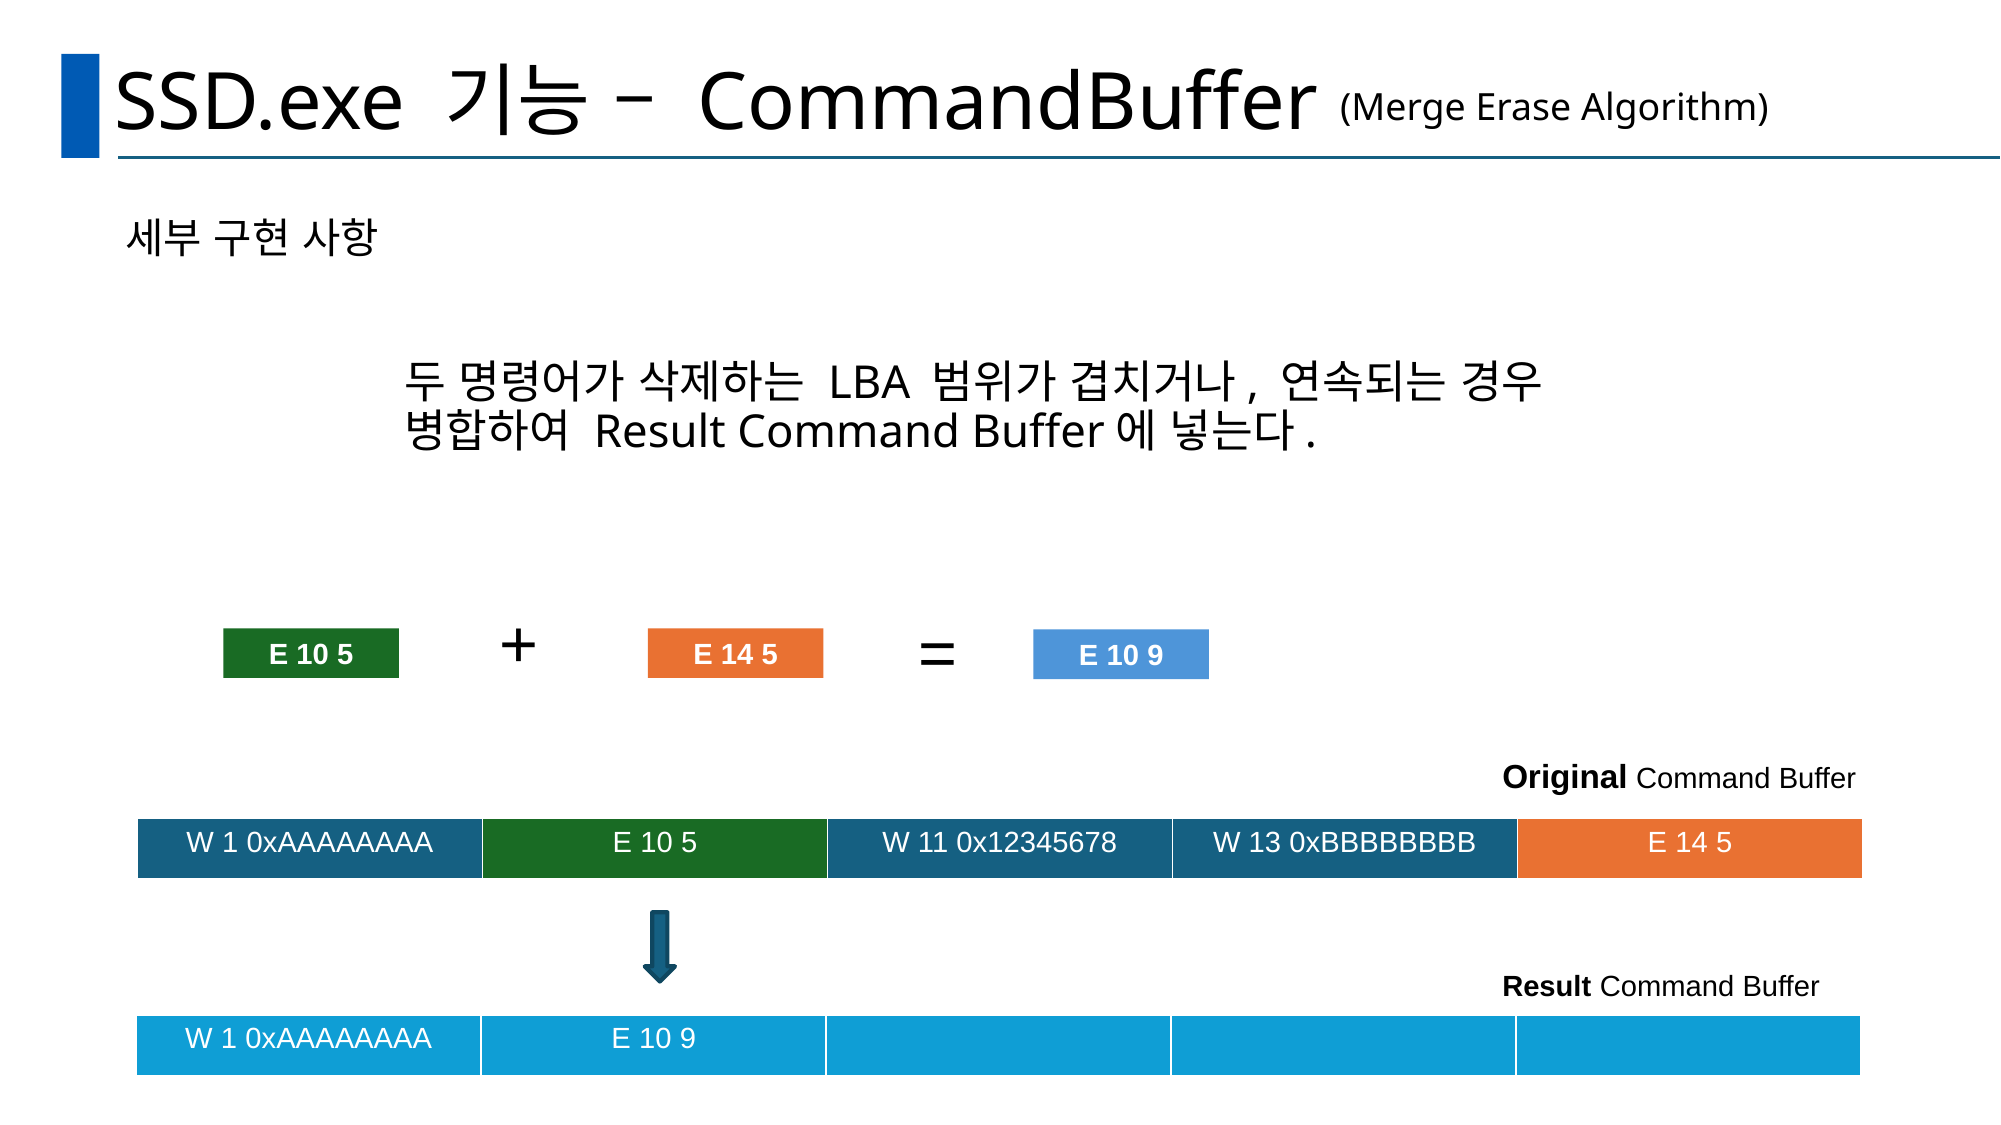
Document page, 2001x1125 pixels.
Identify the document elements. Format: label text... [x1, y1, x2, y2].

text_box [642, 910, 677, 984]
table_header E 10 5 [483, 819, 827, 878]
text_box + [484, 593, 602, 689]
text_box Result Command Buffer [1487, 959, 1875, 1010]
table_header [827, 1016, 1170, 1075]
text_box 두 명령어가 삭제하는 LBA 범위가 겹치거나, 연속되는 경우 병합하여 Result Command Buffer에 넣는다. [362, 351, 1635, 504]
table_header [1172, 1016, 1515, 1075]
table_header E 10 9 [482, 1016, 825, 1075]
text_box E 10 5 [223, 628, 399, 678]
table_header W 1 0xAAAAAAAA [138, 819, 482, 878]
text_box (Merge Erase Algorithm) [1325, 75, 1833, 136]
table_header W 13 0xBBBBBBBB [1173, 819, 1517, 878]
table_header [1517, 1016, 1860, 1075]
table_header E 14 5 [1518, 819, 1862, 878]
text_box E 14 5 [647, 628, 824, 678]
title SSD.exe 기능 – CommandBuffer [99, 50, 1825, 158]
table_header W 11 0x12345678 [828, 819, 1172, 878]
table_header W 1 0xAAAAAAAA [137, 1016, 480, 1075]
text_box E 10 9 [1033, 629, 1209, 680]
text_box Original Command Buffer [1487, 747, 1875, 803]
text_box = [903, 602, 1021, 697]
text_box 세부 구현 사항 [81, 209, 1082, 270]
